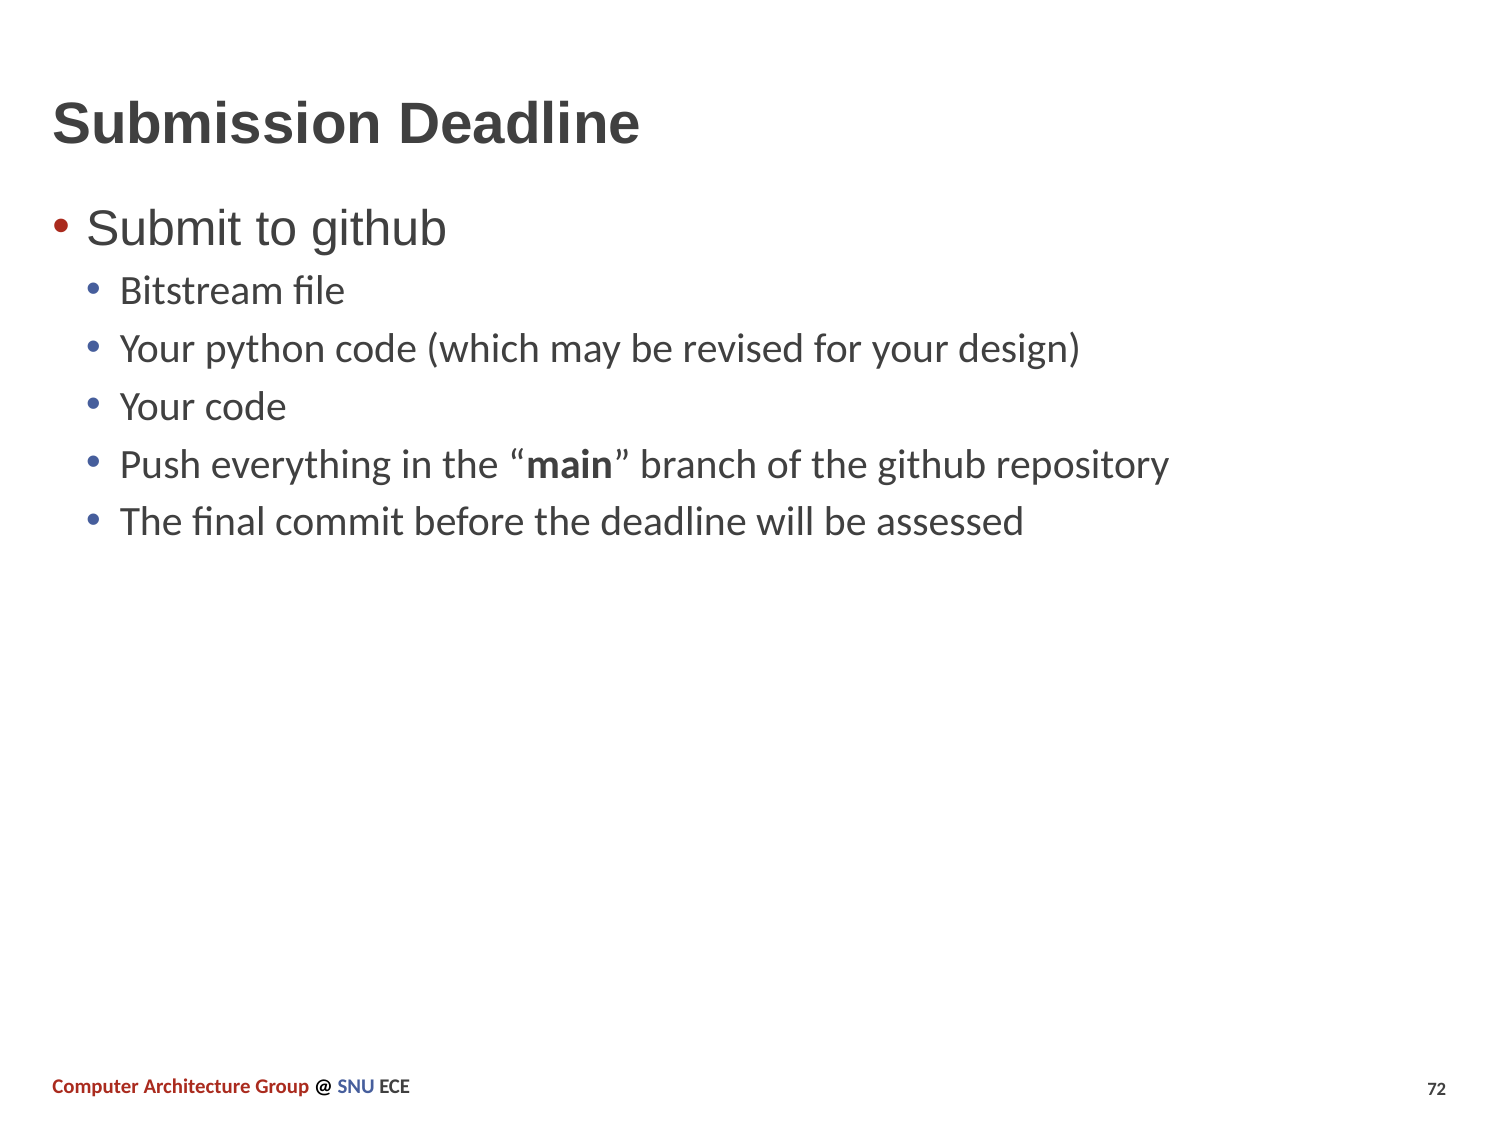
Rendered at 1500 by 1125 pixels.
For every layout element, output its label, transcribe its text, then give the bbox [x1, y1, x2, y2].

list Submit to github Bitstream file Your python code (which may be revised for your design) Your code Push everything in the “main” branch of the github repository The final commit before the deadline will be assessed [37, 187, 1463, 1038]
title Submission Deadline [37, 24, 1425, 163]
